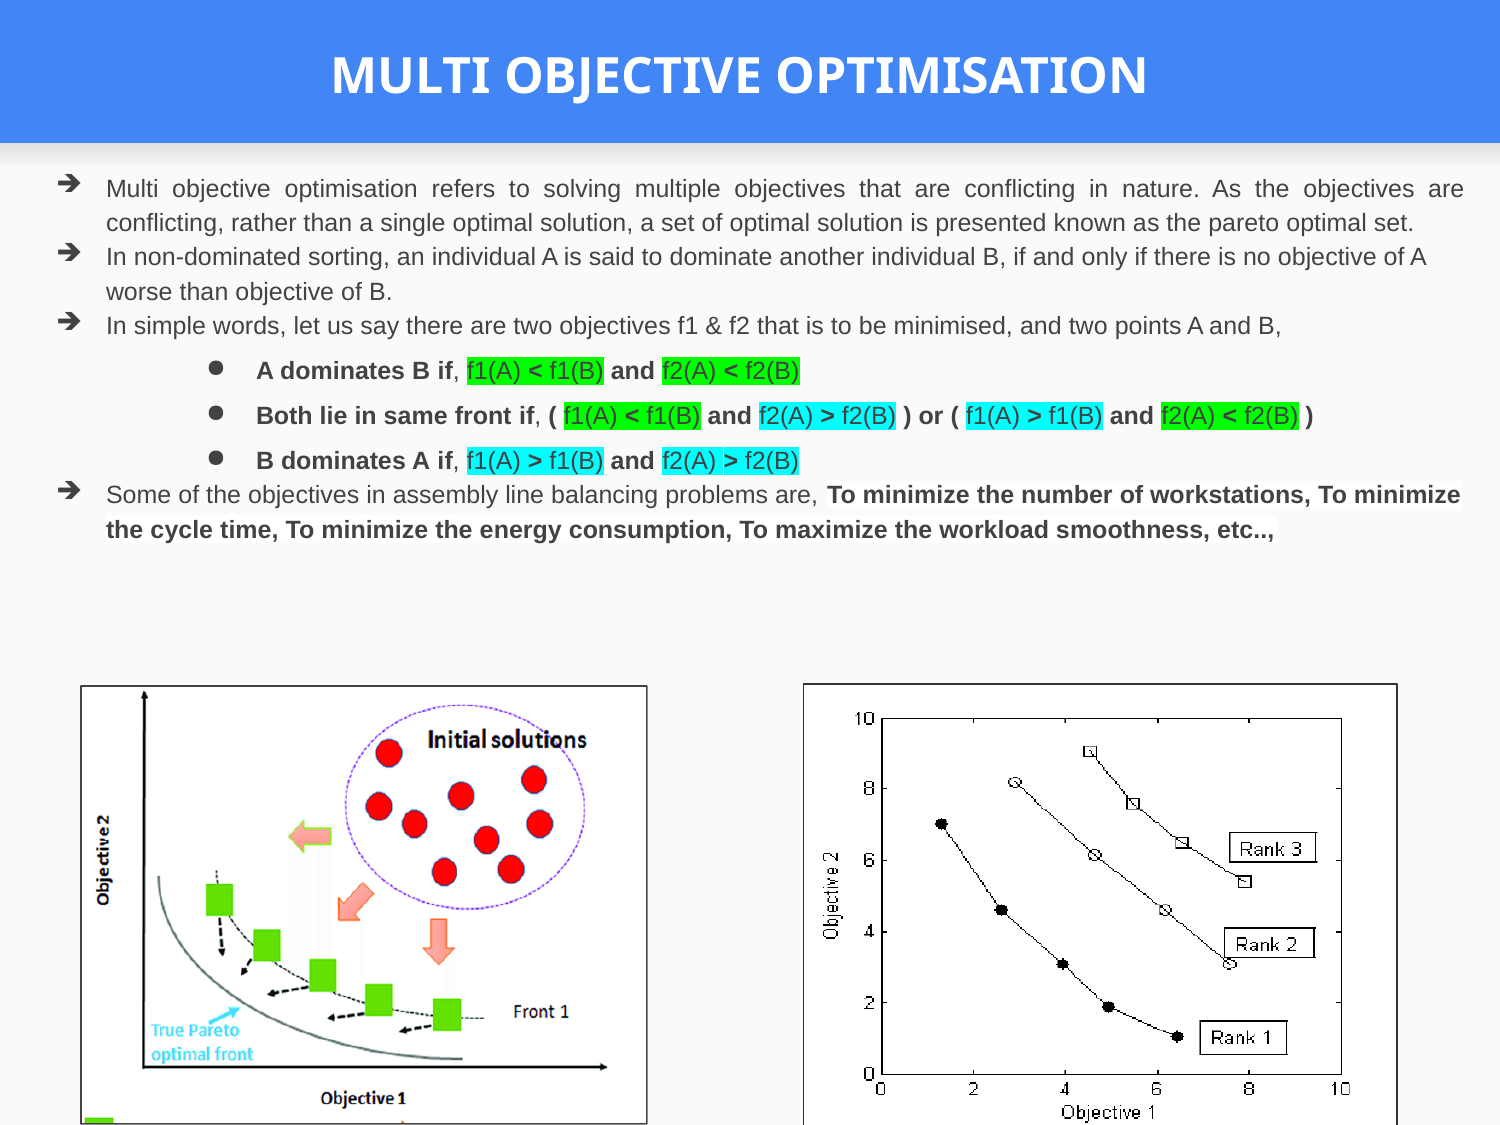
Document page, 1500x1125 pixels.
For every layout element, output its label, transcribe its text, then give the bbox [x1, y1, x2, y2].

title MULTI OBJECTIVE OPTIMISATION [16, 3, 1464, 136]
text_box Multi objective optimisation refers to solving multiple objectives that are conflicting in nature. As the objectives are conflicting, rather than a single optimal solution, a set of optimal solution is presented known as the pareto optimal set. In non-dominated sorting, an individual A is said to dominate another individual B, if and only if there is no objective of A worse than objective of B. In simple words, let us say there are two objectives f1 & f2 that is to be minimised, and two points A and B, A dominates B if, f1(A) < f1(B) and f2(A) < f2(B) Both lie in same front if, ( f1(A) < f1(B) and f2(A) > f2(B) ) or ( f1(A) > f1(B) and f2(A) < f2(B) ) B dominates A if, f1(A) > f1(B) and f2(A) > f2(B) Some of the objectives in assembly line balancing problems are, To minimize the number of workstations, To minimize the cycle time, To minimize the energy consumption, To maximize the workload smoothness, etc.., [16, 152, 1483, 559]
picture [803, 684, 1397, 1125]
picture [78, 684, 648, 1125]
